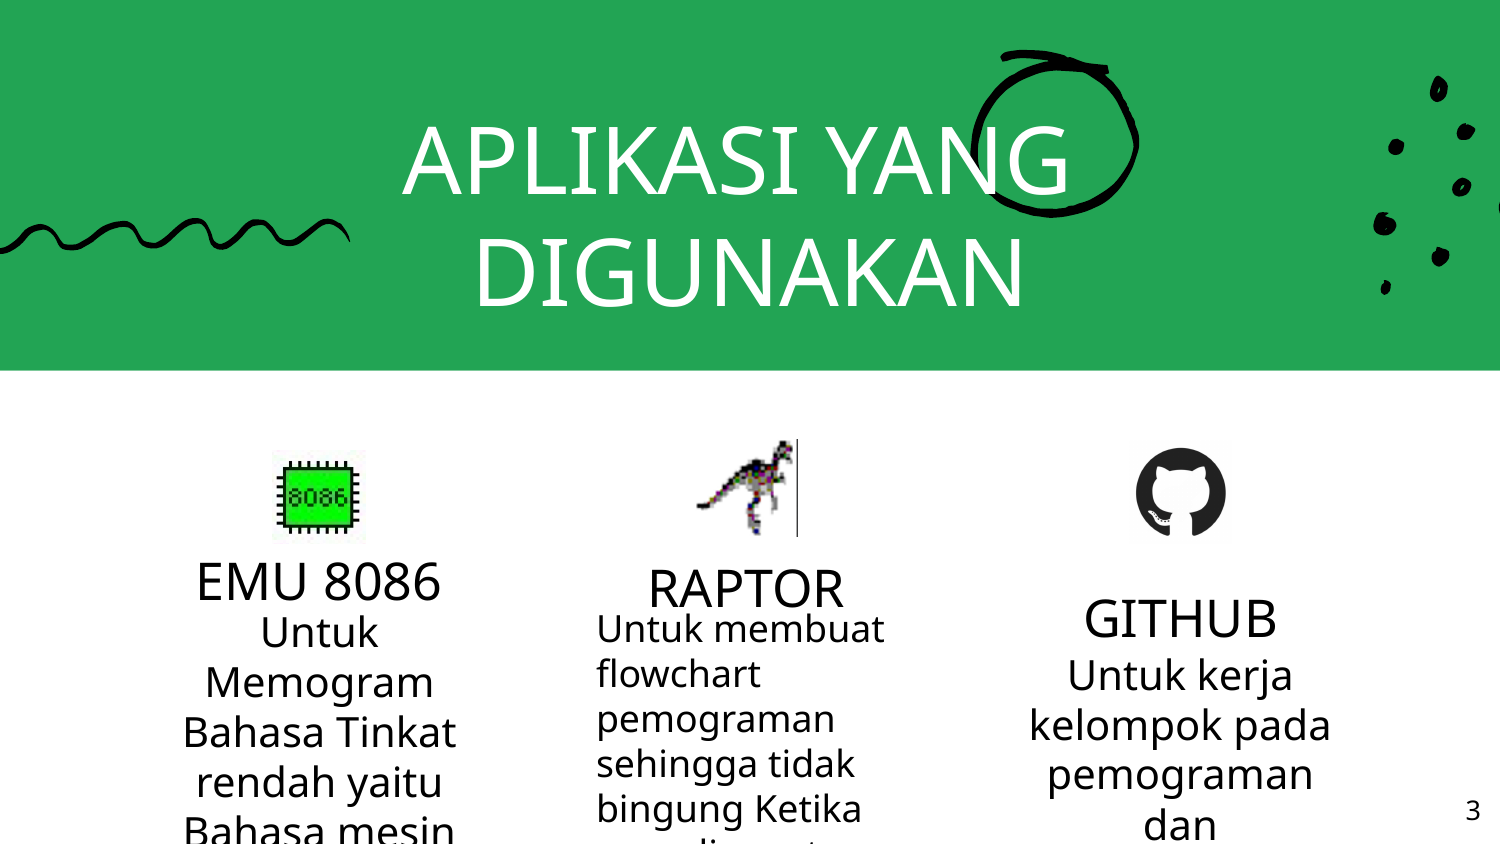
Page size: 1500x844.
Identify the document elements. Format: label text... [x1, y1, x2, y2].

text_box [588, 554, 912, 833]
slide_number 3 [1391, 779, 1482, 844]
text_box [1380, 280, 1391, 295]
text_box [1022, 584, 1339, 844]
text_box [0, 218, 351, 255]
text_box [1431, 246, 1450, 267]
picture [695, 438, 798, 537]
text_box [1388, 138, 1405, 156]
text_box [1456, 123, 1476, 140]
text_box [1452, 177, 1472, 197]
picture [1128, 440, 1232, 545]
text_box [986, 49, 1125, 100]
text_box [161, 547, 478, 839]
text_box [0, 0, 1500, 371]
text_box [1373, 212, 1397, 236]
text_box [1429, 75, 1448, 103]
text_box APLIKASI YANG DIGUNAKAN [319, 100, 1181, 326]
picture [272, 449, 366, 545]
